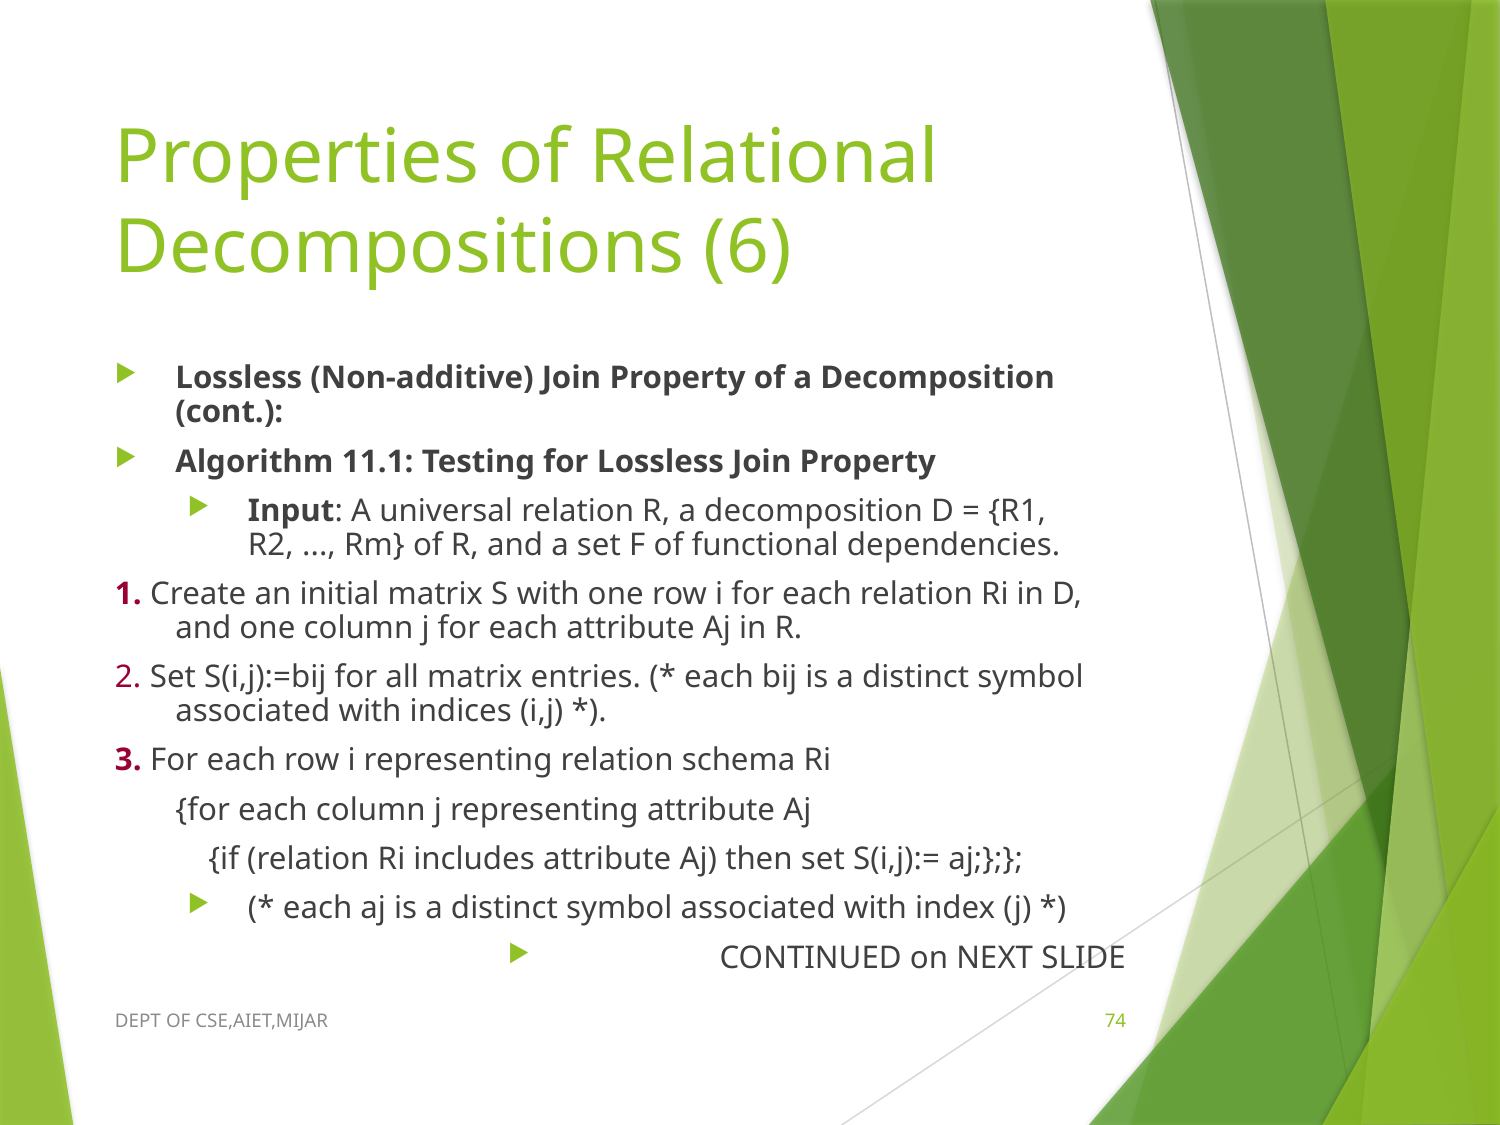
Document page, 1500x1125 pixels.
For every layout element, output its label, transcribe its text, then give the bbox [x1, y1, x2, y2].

title Properties of Relational Decompositions (6) [99, 99, 1142, 317]
footer DEPT OF CSE,AIET,MIJAR [99, 991, 859, 1051]
list Lossless (Non-additive) Join Property of a Decomposition (cont.): Algorithm 11.1: Testing for Lossless Join Property Input: A universal relation R, a decomposition D = {R1, R2, ..., Rm} of R, and a set F of functional dependencies. 1. Create an initial matrix S with one row i for each relation Ri in D, and one column j for each attribute Aj in R. 2. Set S(i,j):=bij for all matrix entries. (* each bij is a distinct symbol associated with indices (i,j) *). 3. For each row i representing relation schema Ri {for each column j representing attribute Aj {if (relation Ri includes attribute Aj) then set S(i,j):= aj;};}; (* each aj is a distinct symbol associated with index (j) *) CONTINUED on NEXT SLIDE [99, 354, 1142, 992]
slide_number 74 [1057, 991, 1142, 1051]
